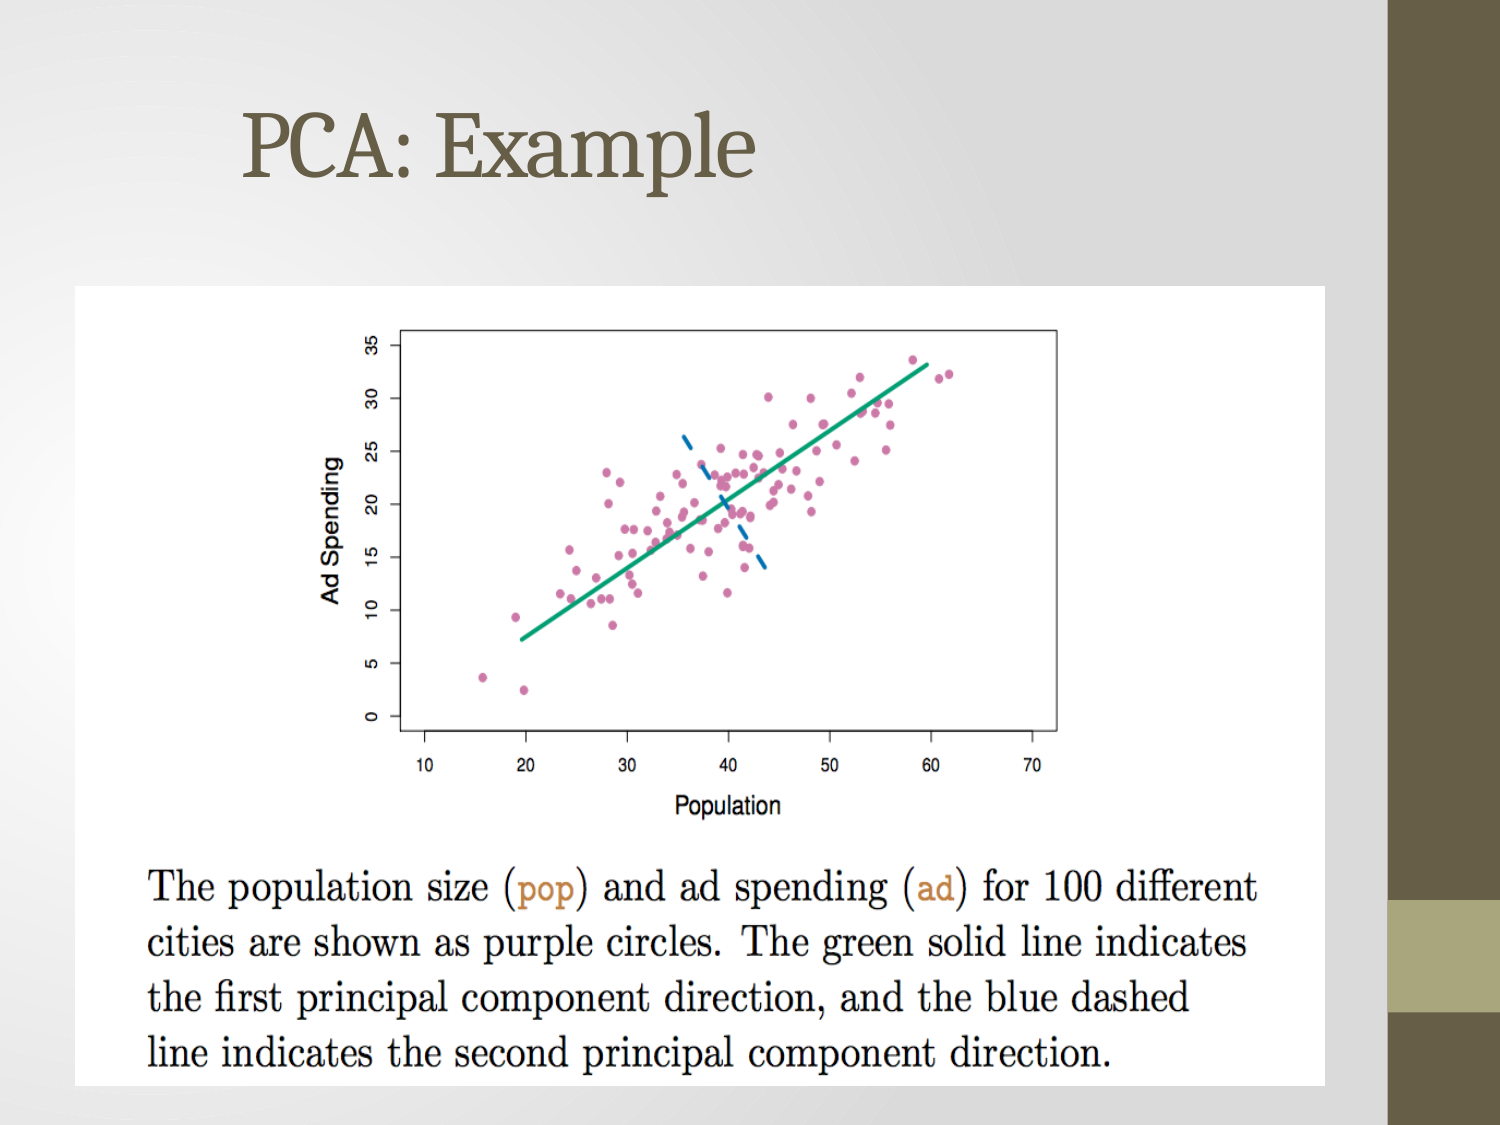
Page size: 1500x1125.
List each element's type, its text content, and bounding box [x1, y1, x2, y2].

title PCA: Example [75, 45, 1325, 233]
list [74, 286, 1326, 1086]
